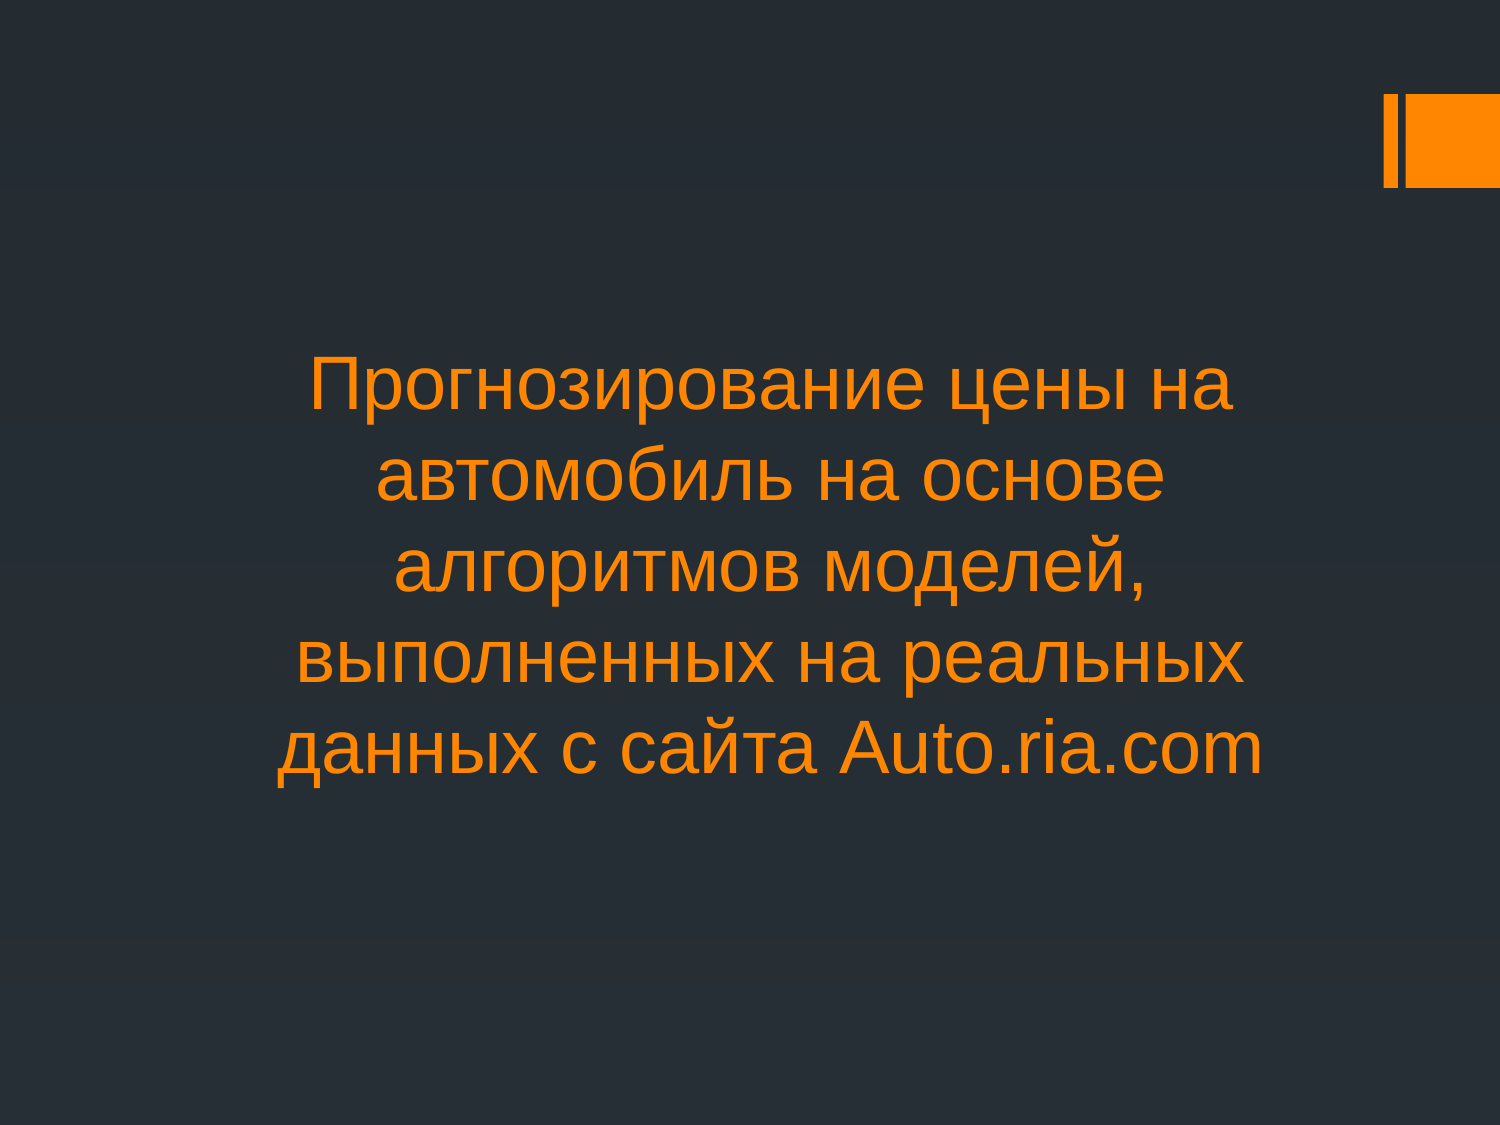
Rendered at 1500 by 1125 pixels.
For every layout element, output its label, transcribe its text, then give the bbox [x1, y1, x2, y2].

title Прогнозирование цены на автомобиль на основе алгоритмов моделей, выполненных на реальных данных с сайта Auto.ria.com [171, 326, 1372, 799]
